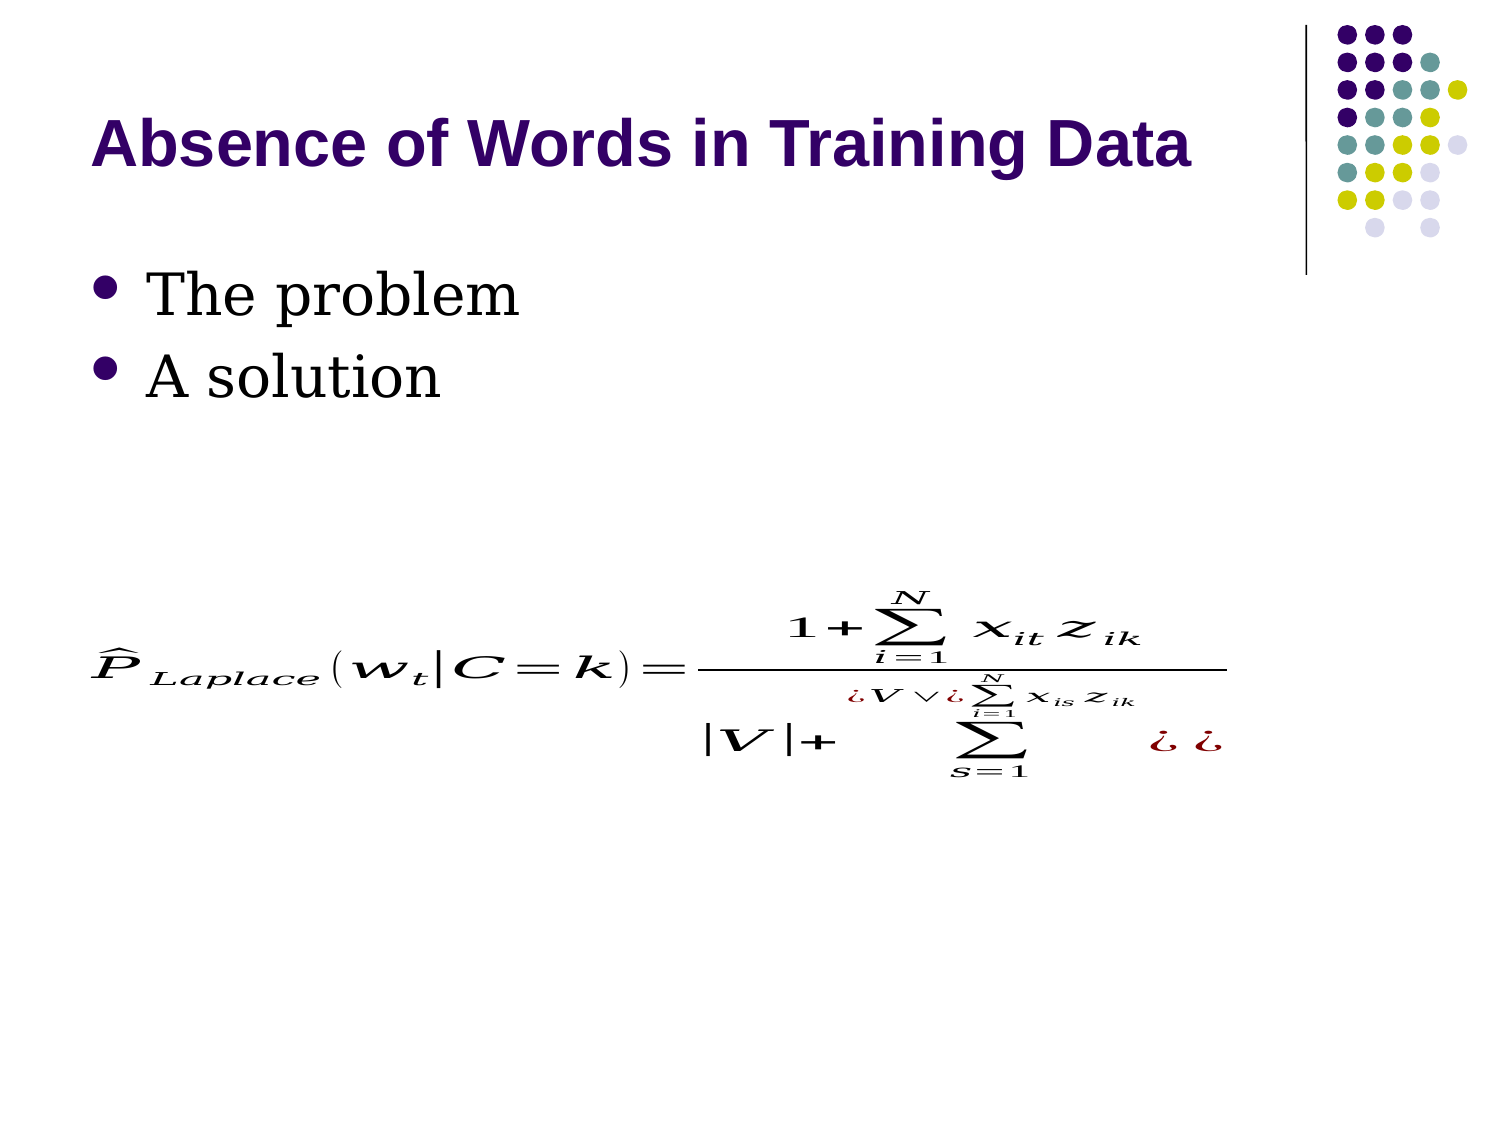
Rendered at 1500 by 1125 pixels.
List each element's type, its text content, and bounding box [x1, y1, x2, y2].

title Absence of Words in Training Data [74, 0, 1313, 188]
list The problem A solution [74, 249, 1426, 974]
